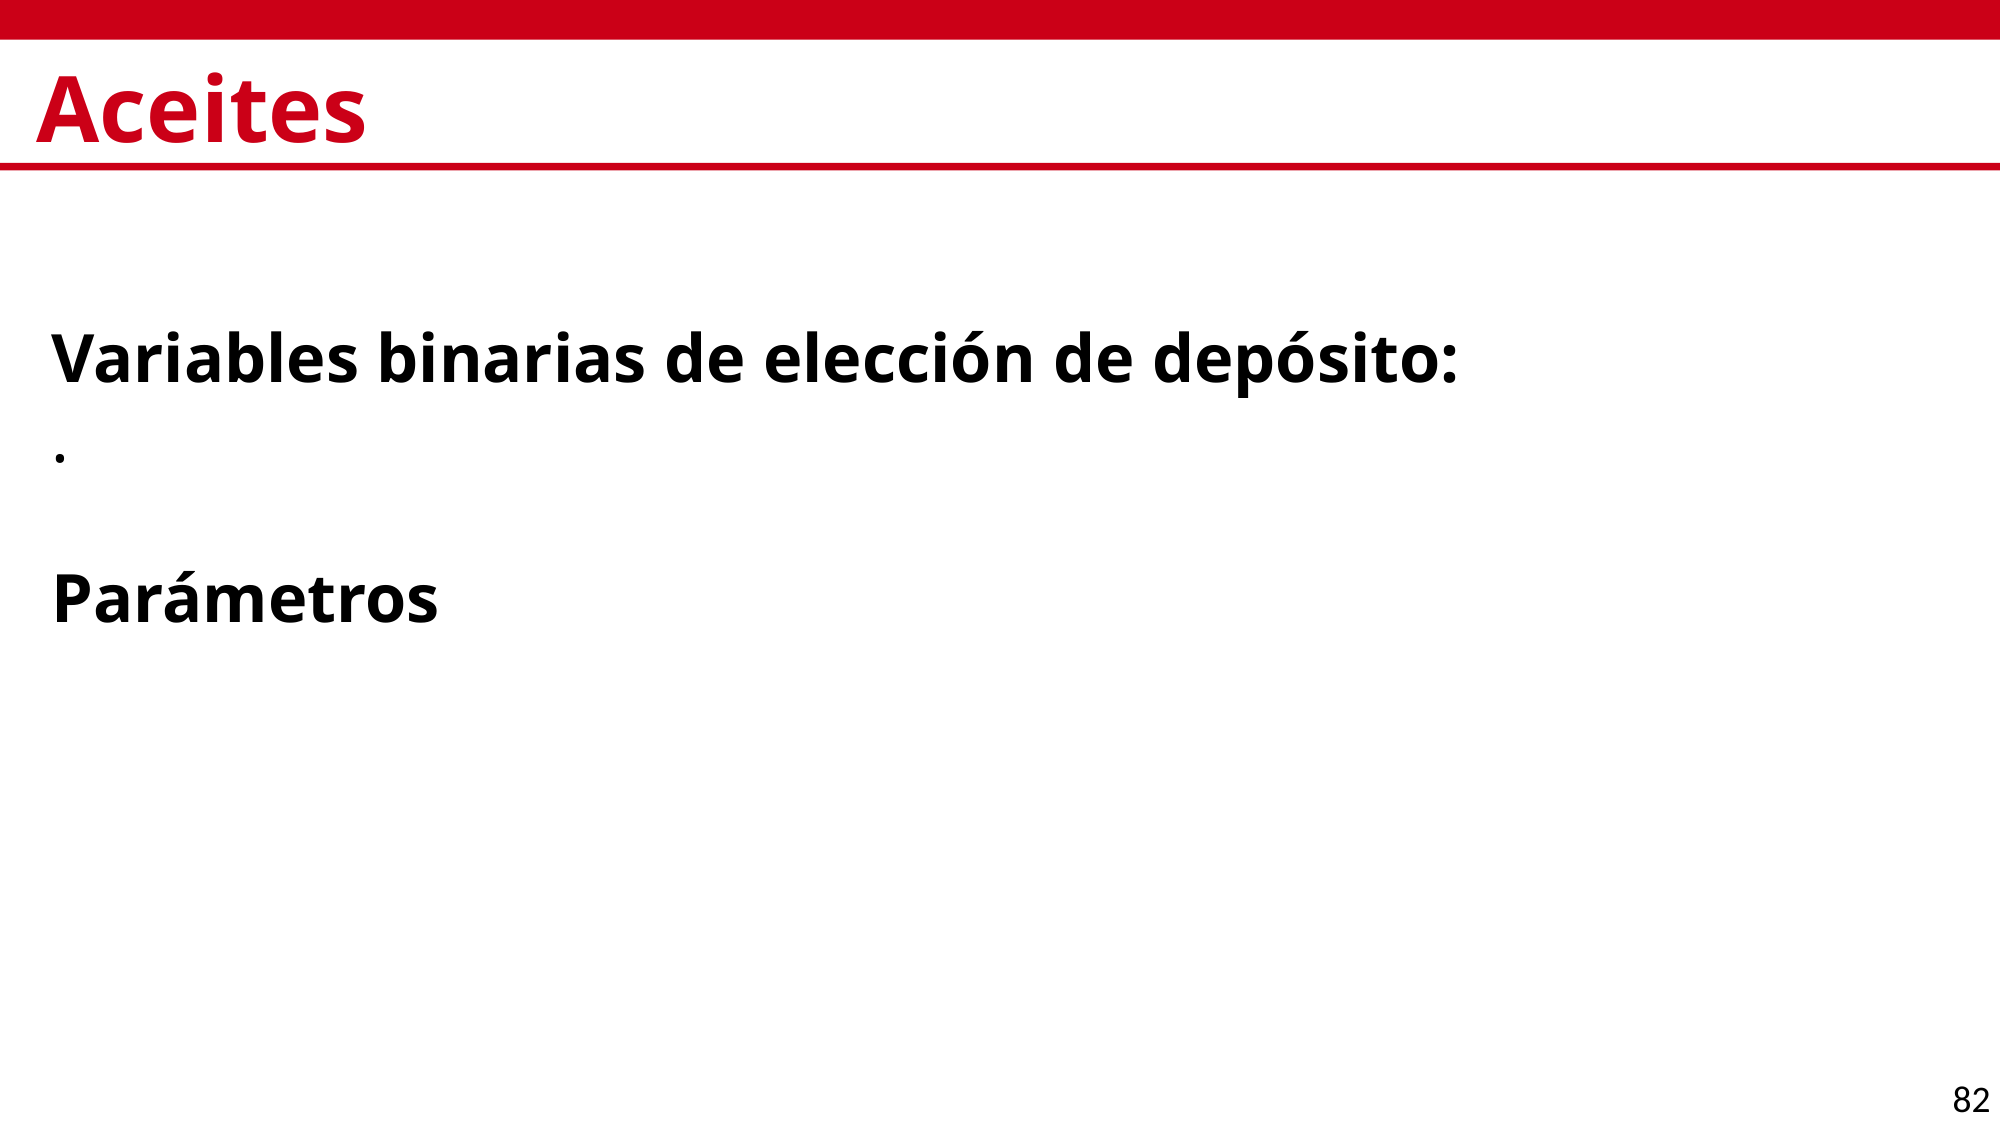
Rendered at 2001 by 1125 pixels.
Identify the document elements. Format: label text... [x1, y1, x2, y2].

title Aceites [36, 57, 1964, 168]
slide_number 82 [1937, 1067, 2000, 1125]
